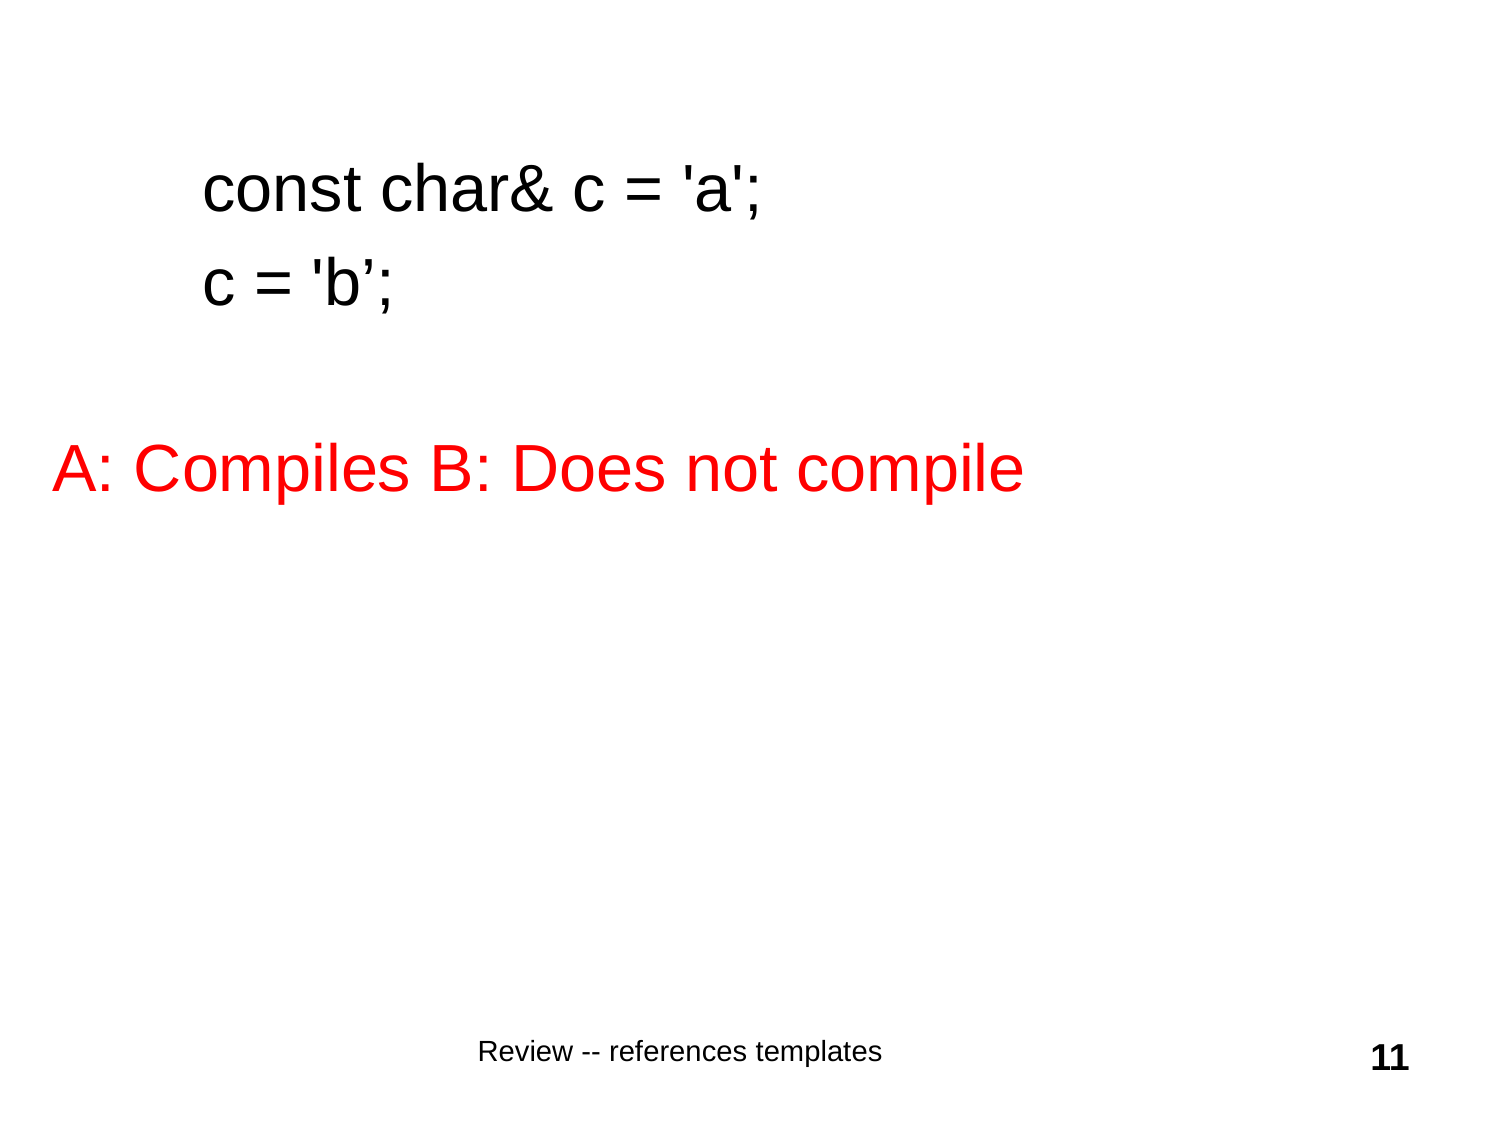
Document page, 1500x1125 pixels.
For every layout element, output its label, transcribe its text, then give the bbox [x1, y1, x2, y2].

list const char& c = 'a'; c = 'b’; A: Compiles B: Does not compile [37, 137, 1463, 1038]
footer Review -- references templates [462, 1024, 1038, 1101]
slide_number 11 [1112, 1024, 1426, 1101]
